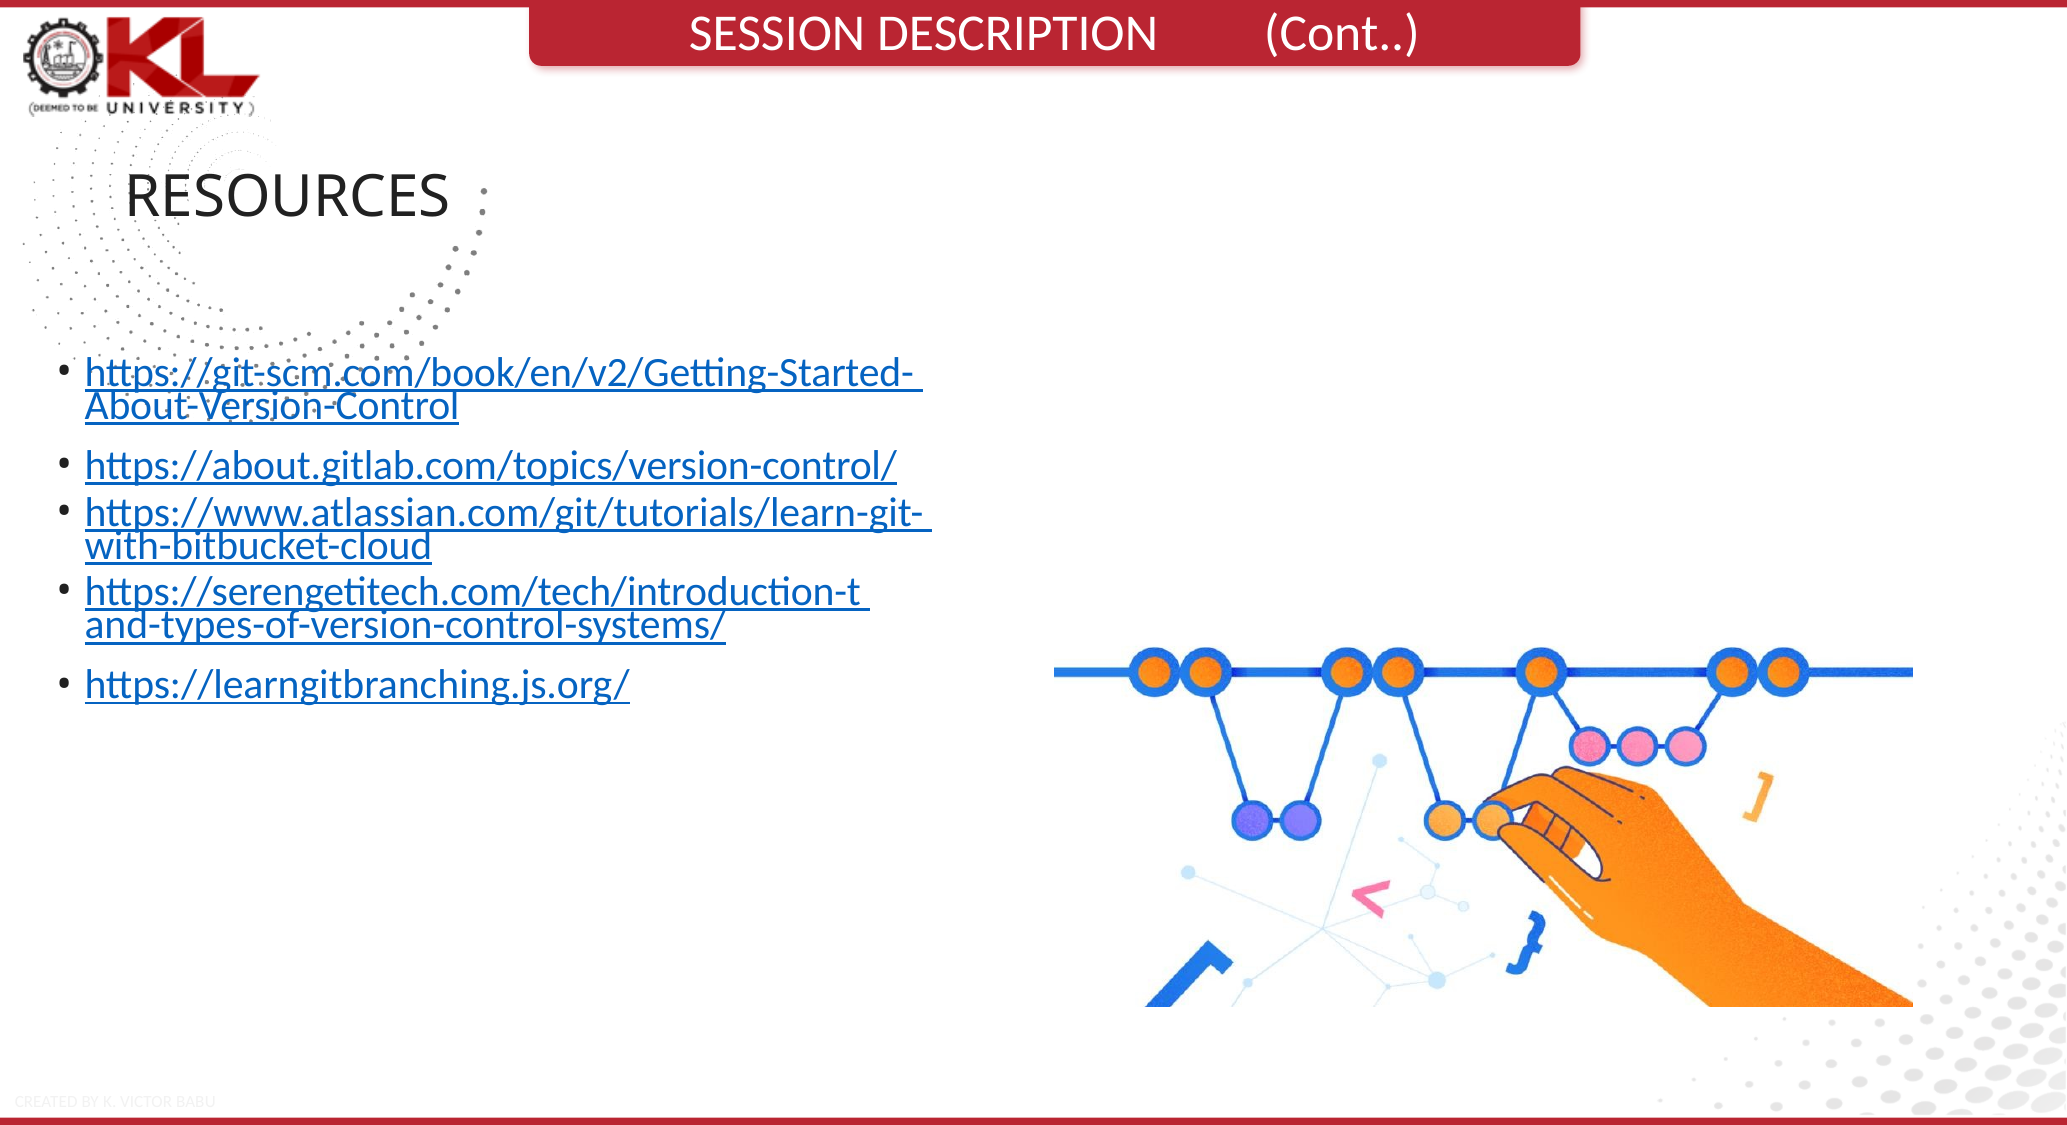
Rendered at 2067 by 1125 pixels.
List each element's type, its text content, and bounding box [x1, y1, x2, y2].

text_box RESOURCES [122, 156, 460, 229]
picture [23, 14, 361, 117]
text_box SESSION DESCRIPTION (Cont..) [528, 0, 1582, 67]
picture [1054, 607, 1913, 1007]
text_box https://git-scm.com/book/en/v2/Getting-Started- About-Version-Control https://about.gitlab.com/topics/version-control/ https://www.atlassian.com/git/tutorials/learn-git- with-bitbucket-cloud https://serengetitech.com/tech/introduction-t and-types-of-version-control-systems/ https://learngitbranching.js.org/ [54, 356, 1055, 708]
